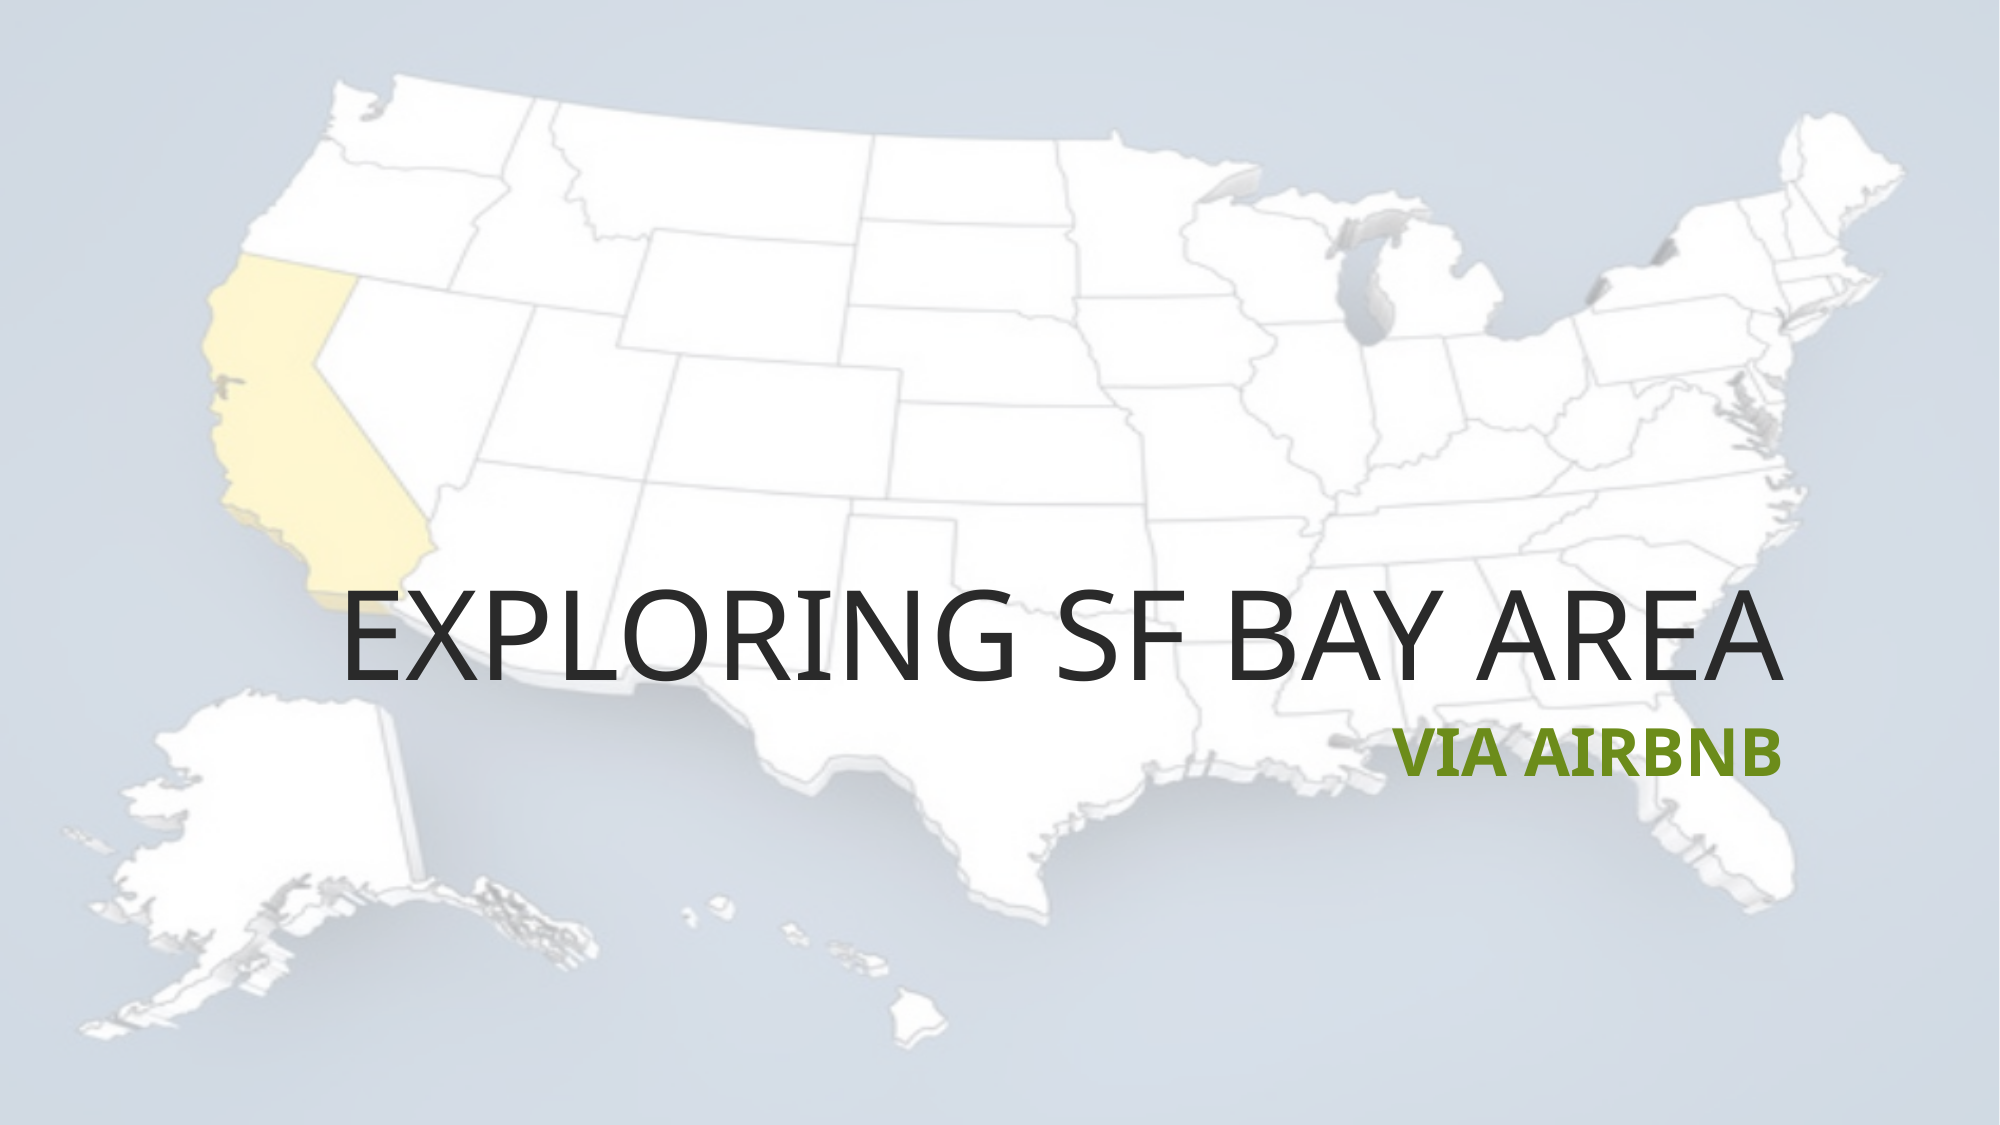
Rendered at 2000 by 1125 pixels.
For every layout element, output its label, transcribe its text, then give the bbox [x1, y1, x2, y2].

title Exploring SF Bay area via Airbnb [199, 299, 1800, 800]
